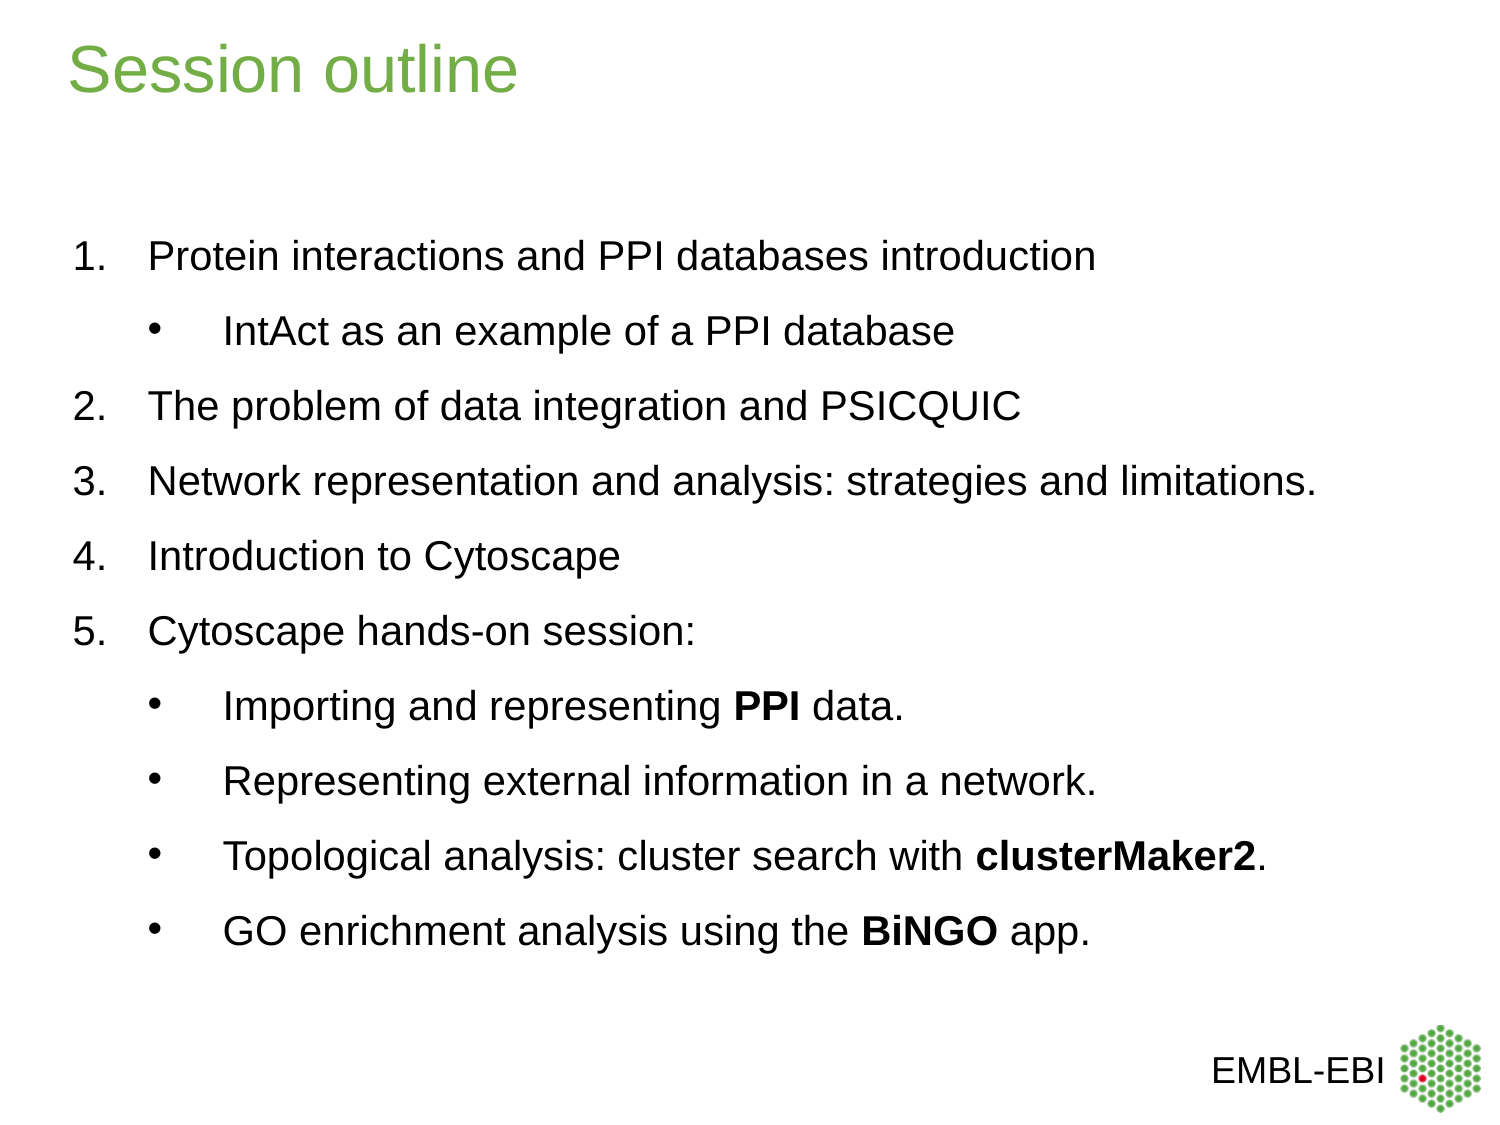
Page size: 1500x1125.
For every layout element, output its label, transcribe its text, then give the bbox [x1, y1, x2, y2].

picture [1396, 1025, 1481, 1113]
text_box Protein interactions and PPI databases introduction IntAct as an example of a PPI database The problem of data integration and PSICQUIC Network representation and analysis: strategies and limitations. Introduction to Cytoscape Cytoscape hands-on session: Importing and representing PPI data. Representing external information in a network. Topological analysis: cluster search with clusterMaker2. GO enrichment analysis using the BiNGO app. [57, 196, 1464, 961]
text_box Session outline [53, 18, 1341, 114]
